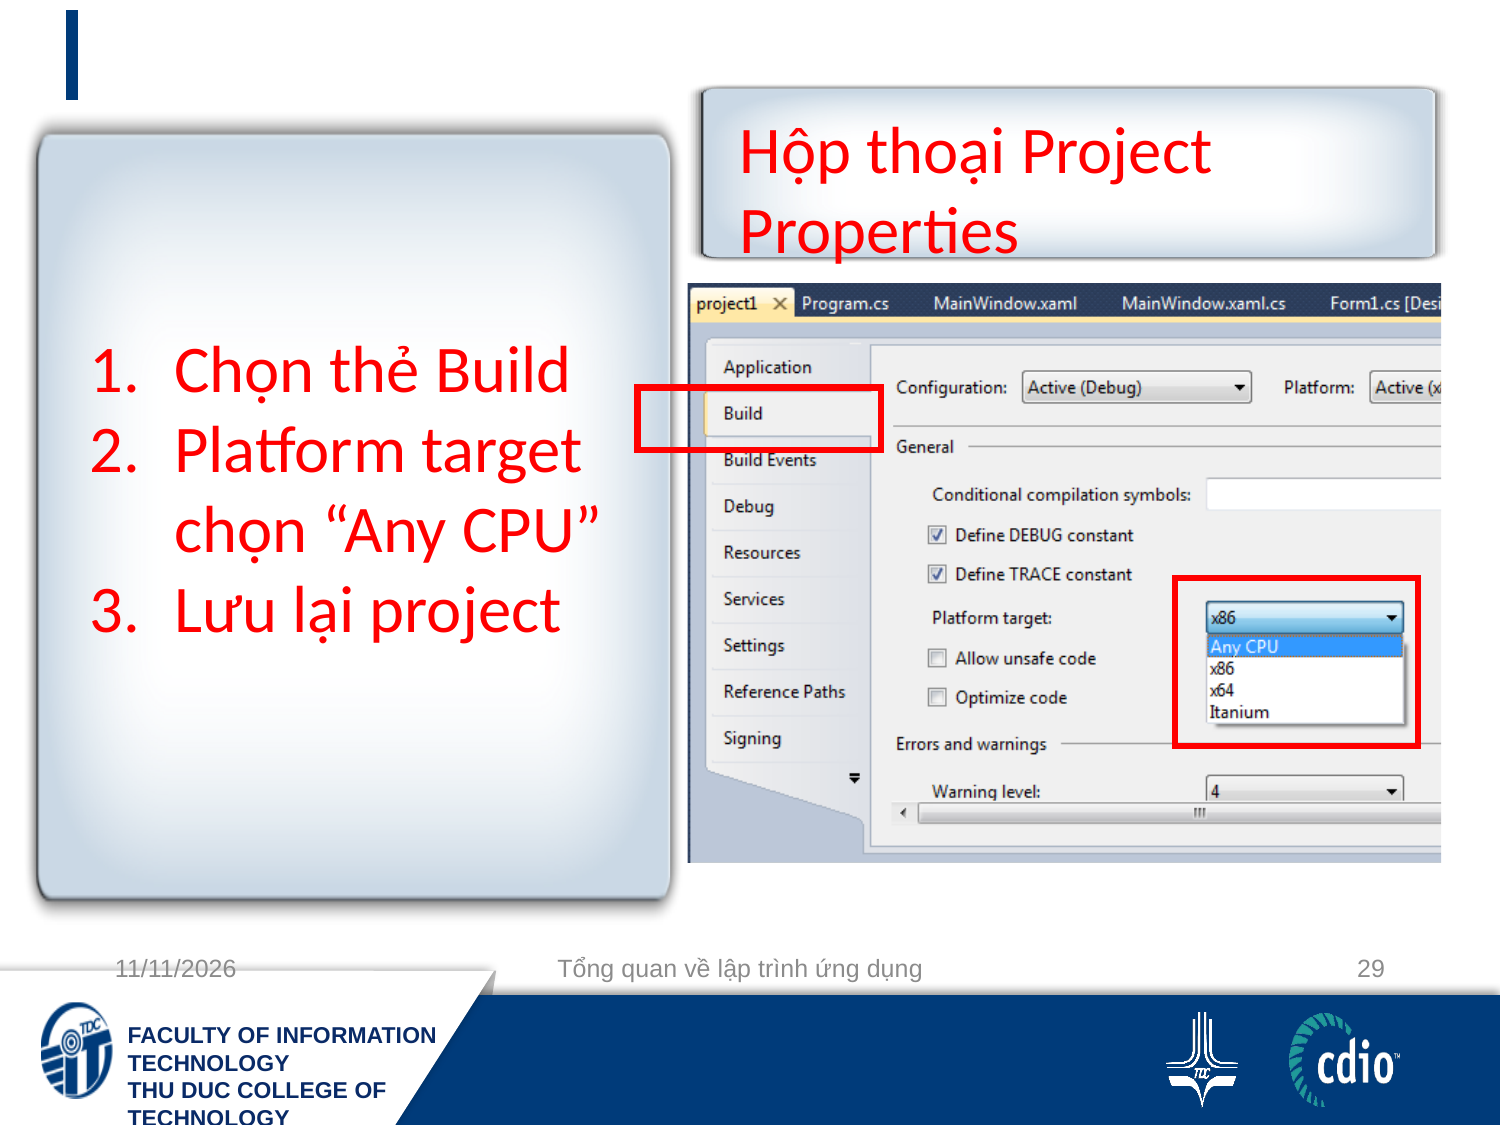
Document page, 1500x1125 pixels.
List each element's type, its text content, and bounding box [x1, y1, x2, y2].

picture [318, 1090, 327, 1096]
picture [202, 1090, 209, 1096]
picture [24, 112, 683, 925]
picture [1289, 1013, 1400, 1107]
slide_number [99, 937, 438, 998]
footer Tổng quan về lập trình ứng dụng [487, 937, 994, 998]
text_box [687, 83, 1450, 863]
text_box [683, 386, 687, 451]
picture [41, 1001, 340, 1099]
picture [1166, 1012, 1238, 1109]
slide_number 29 [1062, 937, 1400, 998]
picture [257, 1090, 266, 1096]
picture [163, 1090, 170, 1096]
